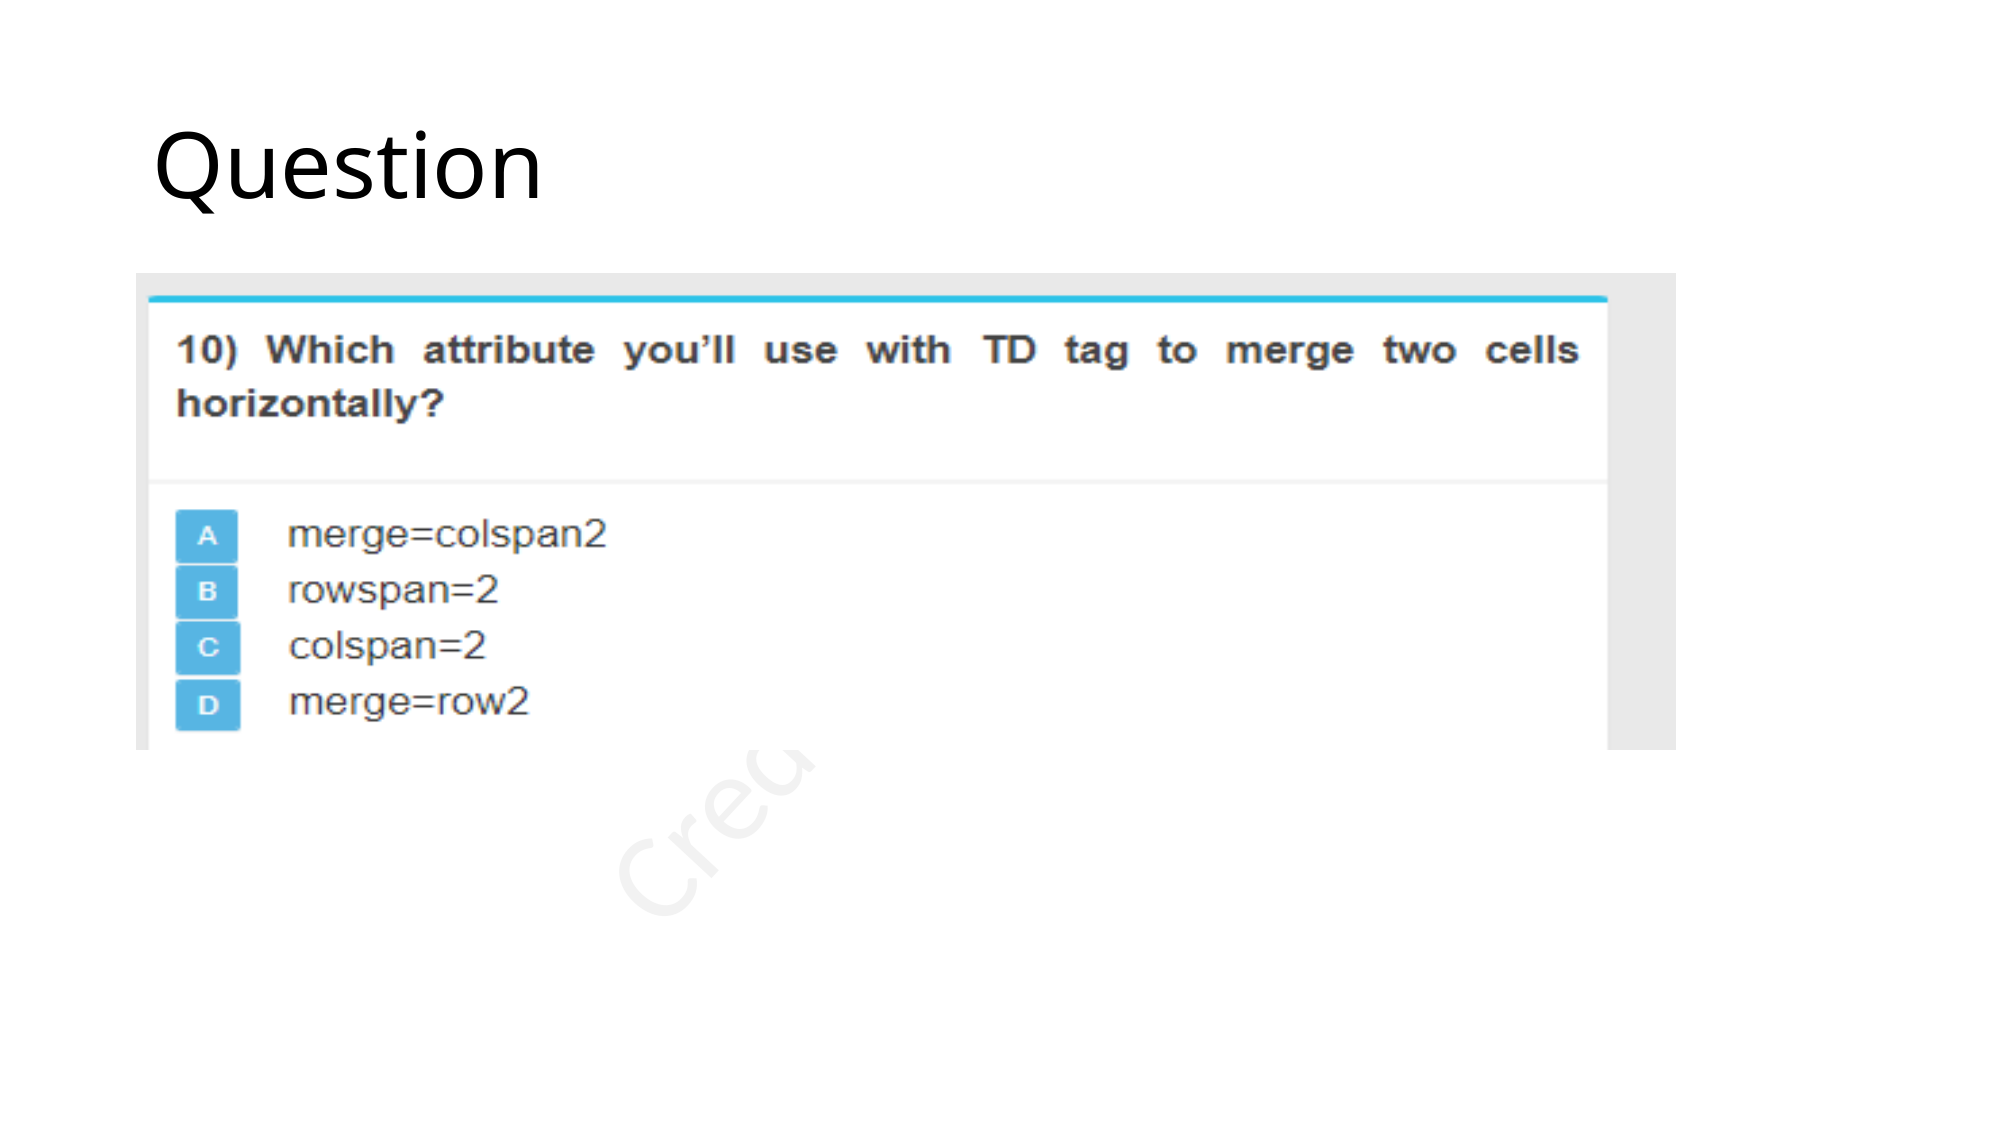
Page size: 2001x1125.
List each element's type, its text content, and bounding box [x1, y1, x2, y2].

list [136, 273, 1676, 750]
title Question [137, 59, 1863, 278]
